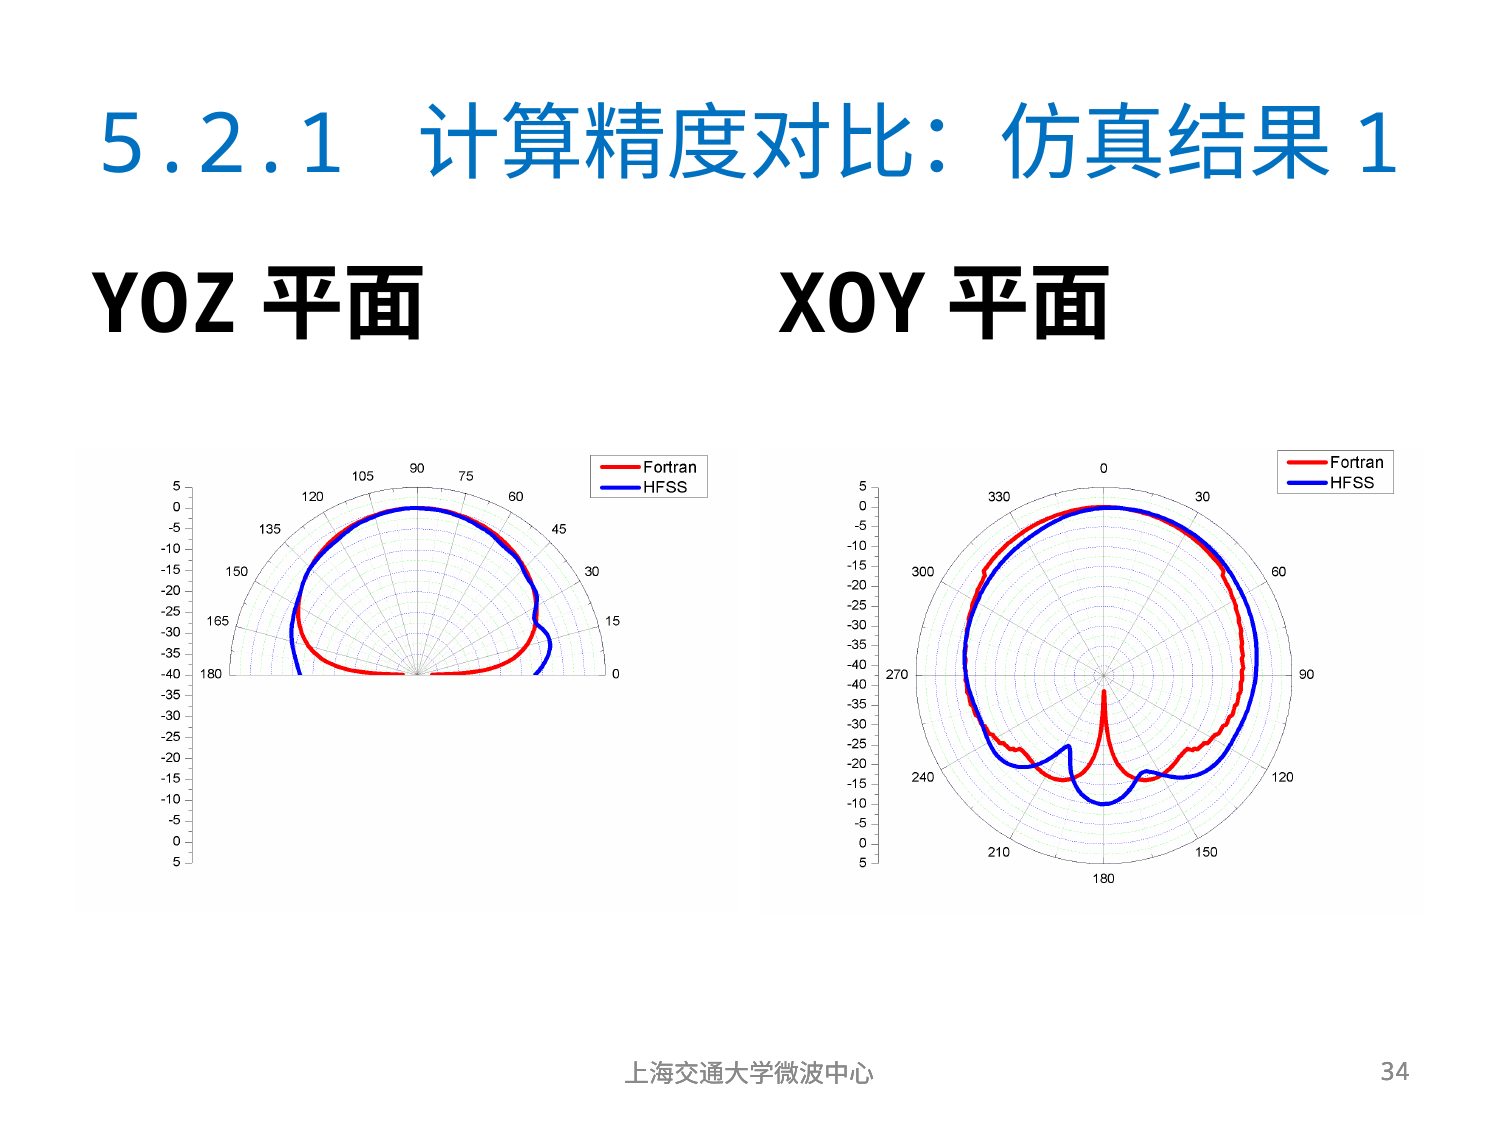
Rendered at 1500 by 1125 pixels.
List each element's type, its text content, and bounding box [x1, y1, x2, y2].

list YOZ平面 [75, 251, 738, 357]
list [74, 448, 738, 914]
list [761, 448, 1426, 914]
list XOY平面 [761, 251, 1425, 357]
title 5.2.1 计算精度对比：仿真结果1 [75, 45, 1425, 233]
text_box 上海交通大学微波中心 [512, 1042, 988, 1103]
text_box 34 [1074, 1042, 1425, 1103]
